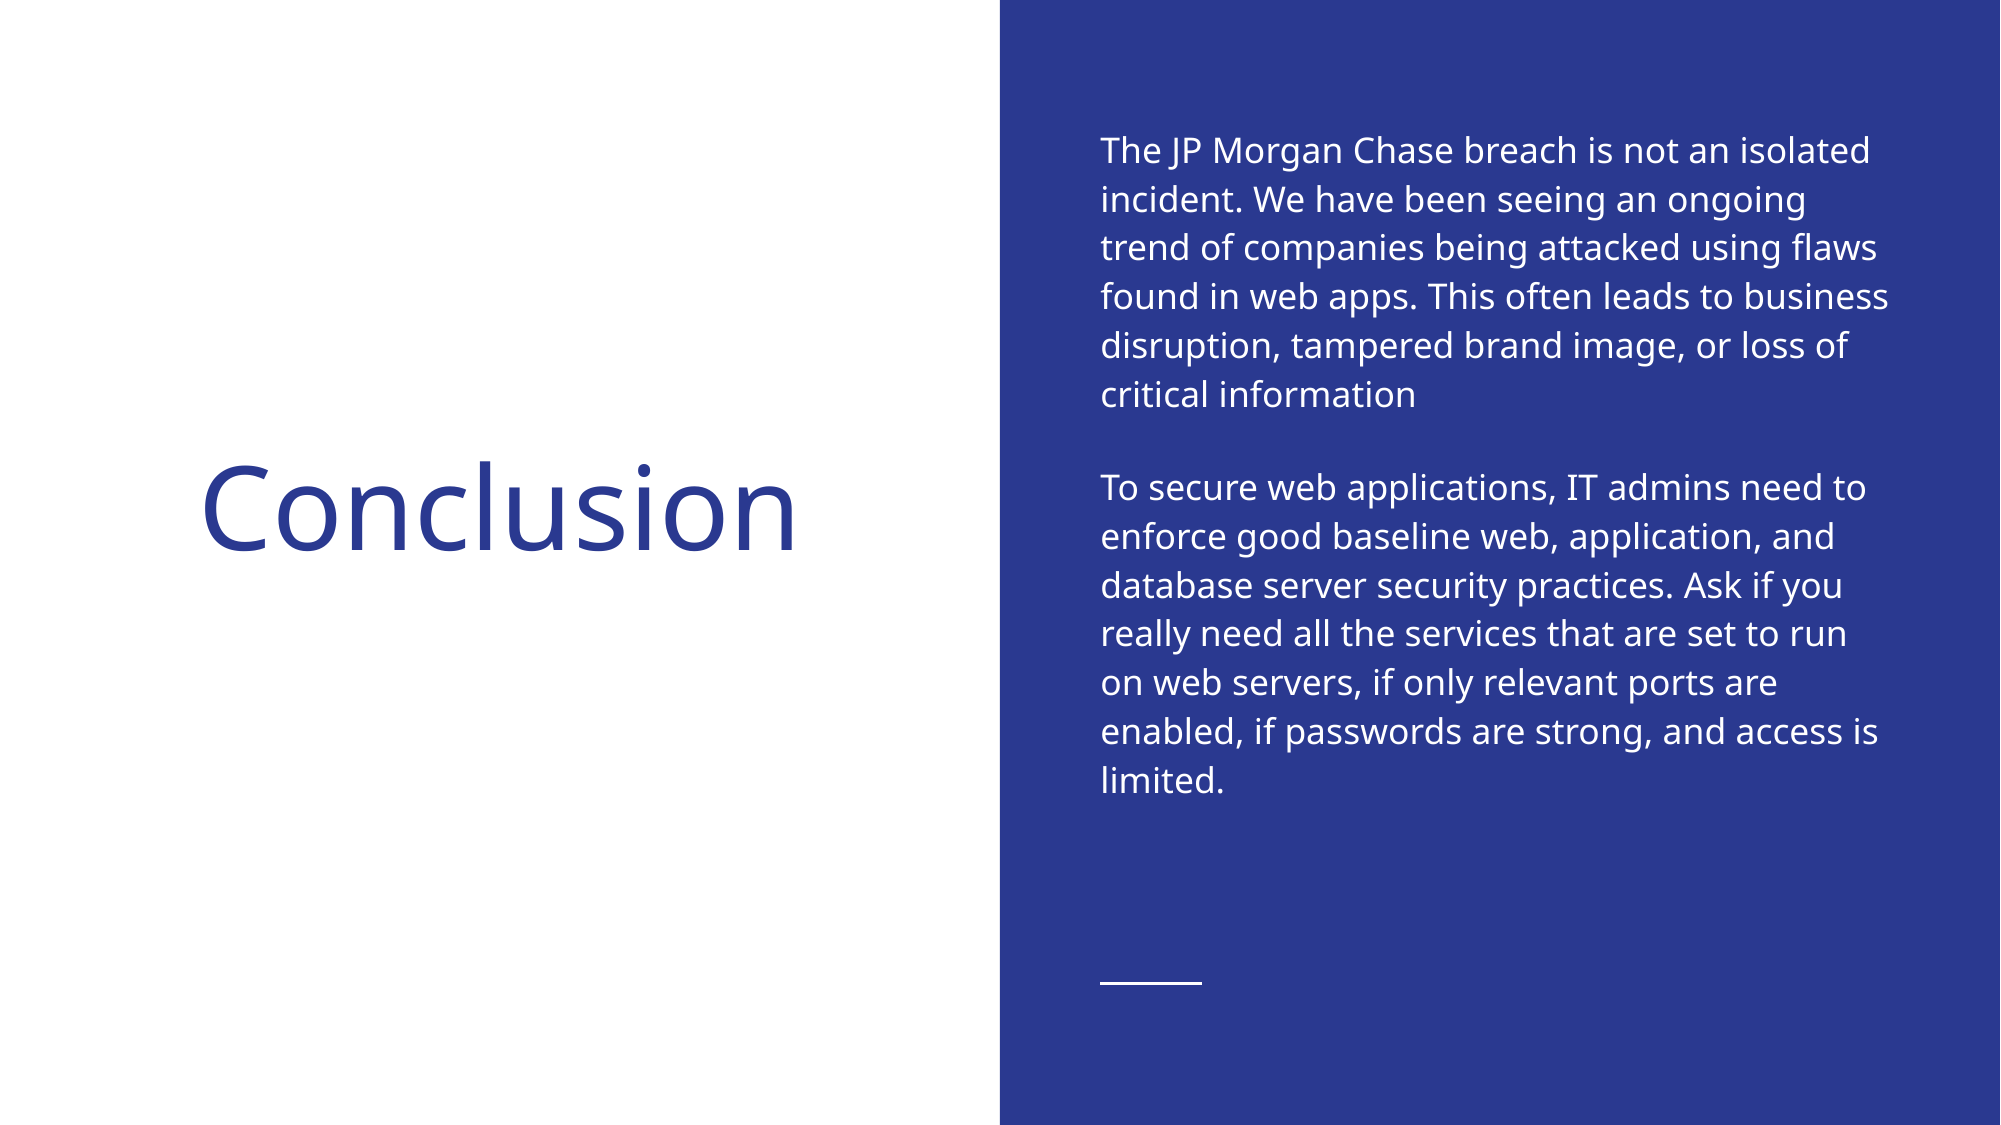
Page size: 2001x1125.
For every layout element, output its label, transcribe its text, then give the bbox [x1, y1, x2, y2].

list The JP Morgan Chase breach is not an isolated incident. We have been seeing an ongoing trend of companies being attacked using flaws found in web apps. This often leads to business disruption, tampered brand image, or loss of critical information To secure web applications, IT admins need to enforce good baseline web, application, and database server security practices. Ask if you really need all the services that are set to run on web servers, if only relevant ports are enabled, if passwords are strong, and access is limited. [1080, 13, 1920, 1095]
title Conclusion [58, 251, 943, 594]
